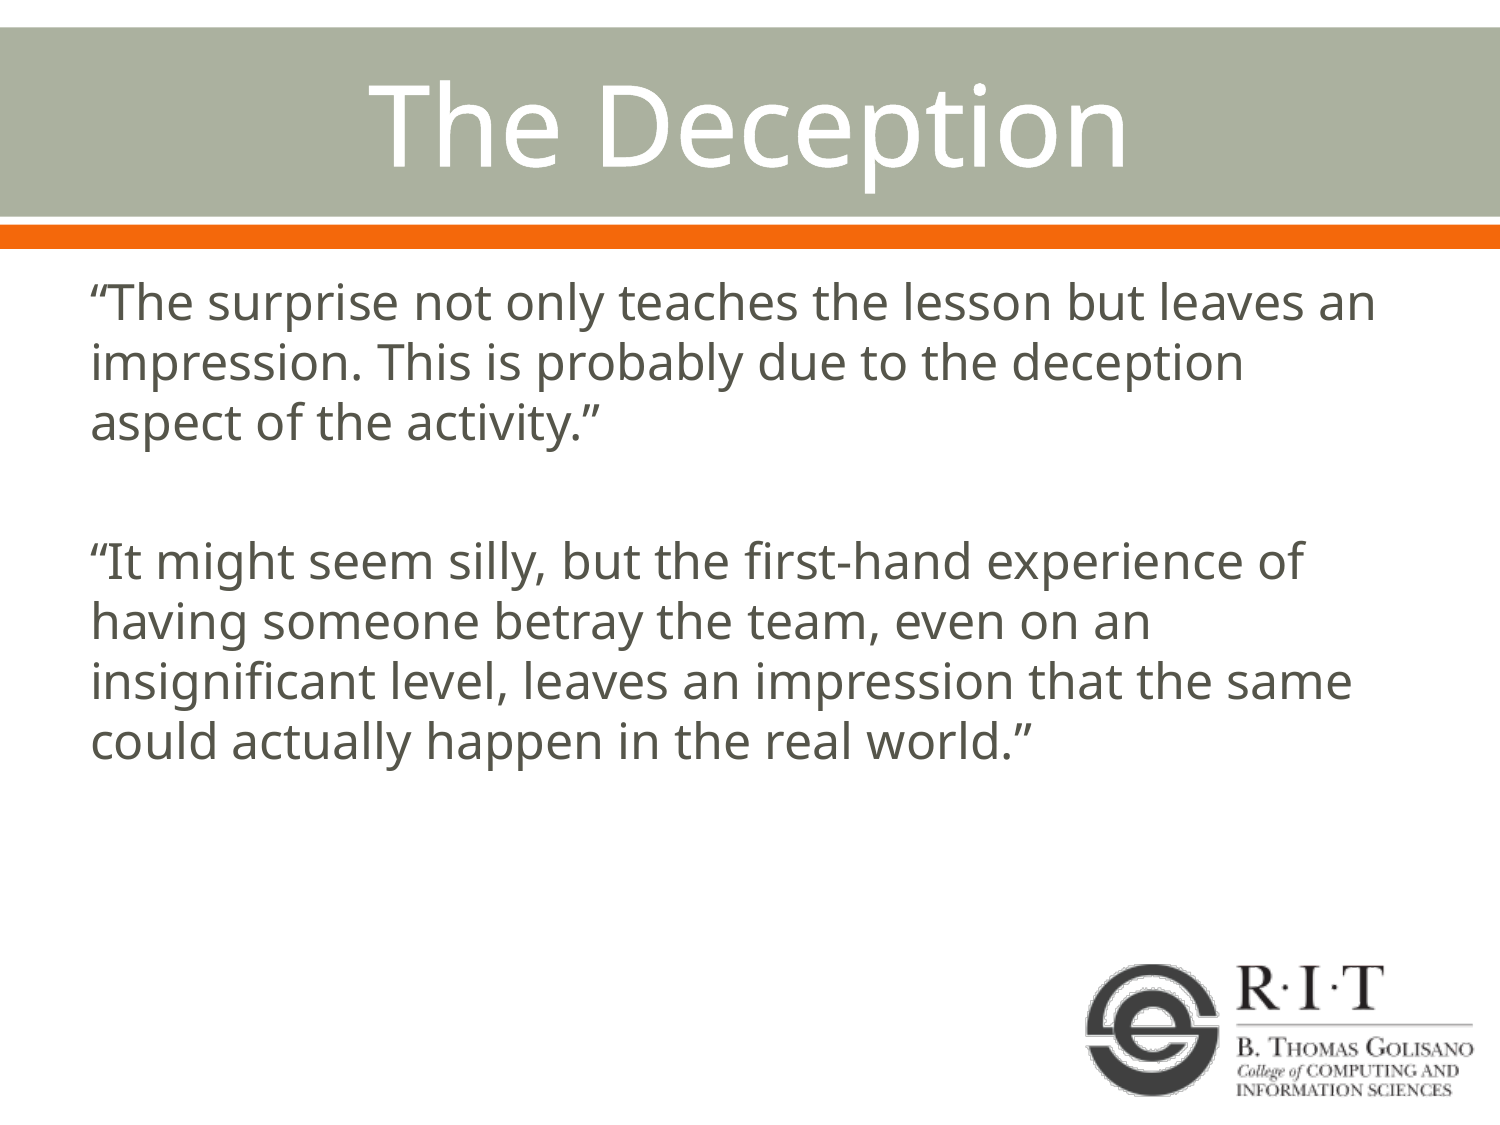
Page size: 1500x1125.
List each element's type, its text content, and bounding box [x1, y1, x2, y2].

list “The surprise not only teaches the lesson but leaves an impression. This is probably due to the deception aspect of the activity.” “It might seem silly, but the first-hand experience of having someone betray the team, even on an insignificant level, leaves an impression that the same could actually happen in the real world.” [75, 262, 1425, 1005]
picture [1072, 952, 1485, 1110]
title The Deception [75, 29, 1425, 213]
